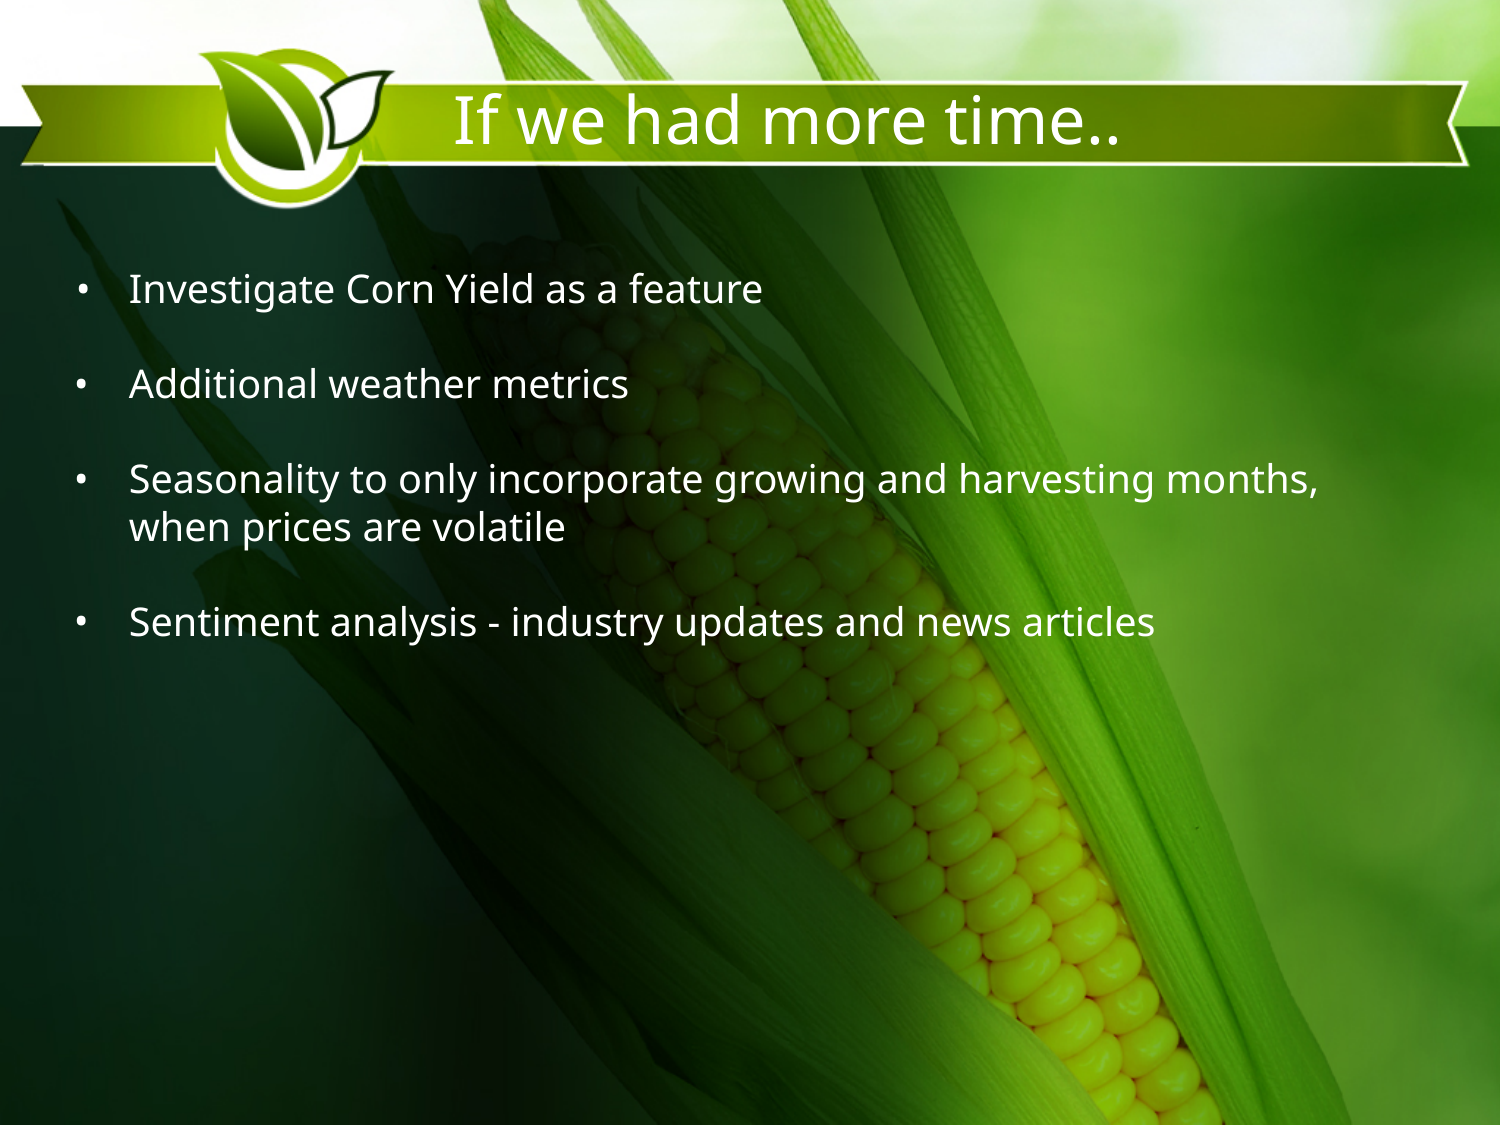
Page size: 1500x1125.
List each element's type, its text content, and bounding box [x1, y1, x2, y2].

picture [0, 0, 1500, 1125]
list Investigate Corn Yield as a feature Additional weather metrics Seasonality to only incorporate growing and harvesting months, when prices are volatile Sentiment analysis - industry updates and news articles [57, 256, 1443, 1096]
title If we had more time.. [438, 72, 1500, 164]
